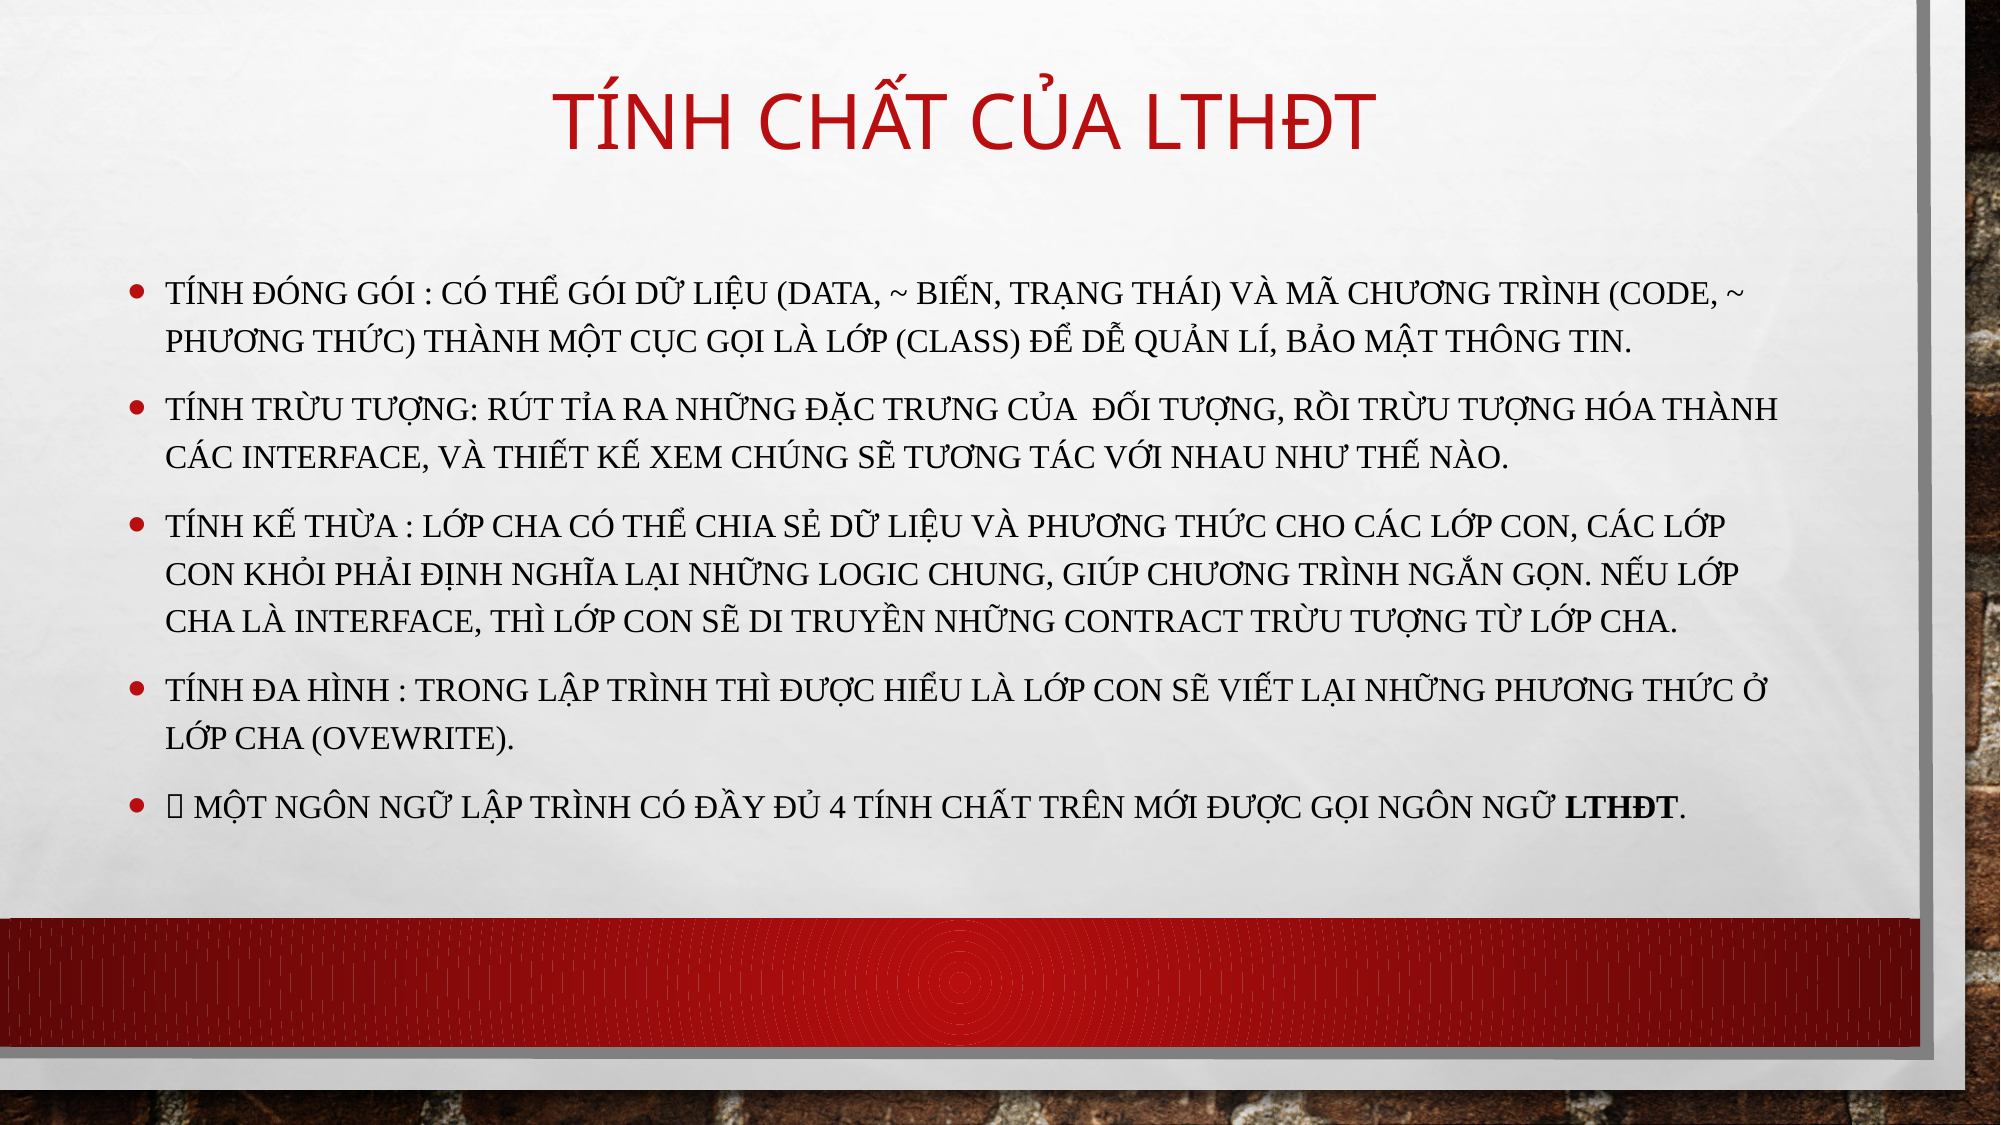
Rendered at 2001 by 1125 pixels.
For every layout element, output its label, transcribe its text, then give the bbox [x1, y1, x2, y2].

picture [0, 0, 2000, 1125]
title Tính chất của LTHĐT [112, 75, 1818, 174]
list Tính đóng gói : Có thể gói dữ liệu (data, ~ biến, trạng thái) và mã chương trình (code, ~ phương thức) thành một cục gọi là lớp (class) để dễ quản lí, bảo mật thông tin. Tính trừu tượng: rút tỉa ra những đặc trưng của đối tượng, rồi trừu tượng hóa thành các interface, và thiết kế xem chúng sẽ tương tác với nhau như thế nào. Tính kế thừa : Lớp cha có thể chia sẻ dữ liệu và phương thức cho các lớp con, các lớp con khỏi phải định nghĩa lại những logic chung, giúp chương trình ngắn gọn. Nếu lớp cha là interface, thì lớp con sẽ di truyền những contract trừu tượng từ lớp cha. Tính đa hình : trong lập trình thì được hiểu là Lớp Con sẽ viết lại những phương thức ở lớp cha (ovewrite).  Một ngôn ngữ lập trình Có đầy đủ 4 tính chất trên mới được gọi ngôn ngữ LTHĐT. [112, 206, 1818, 882]
